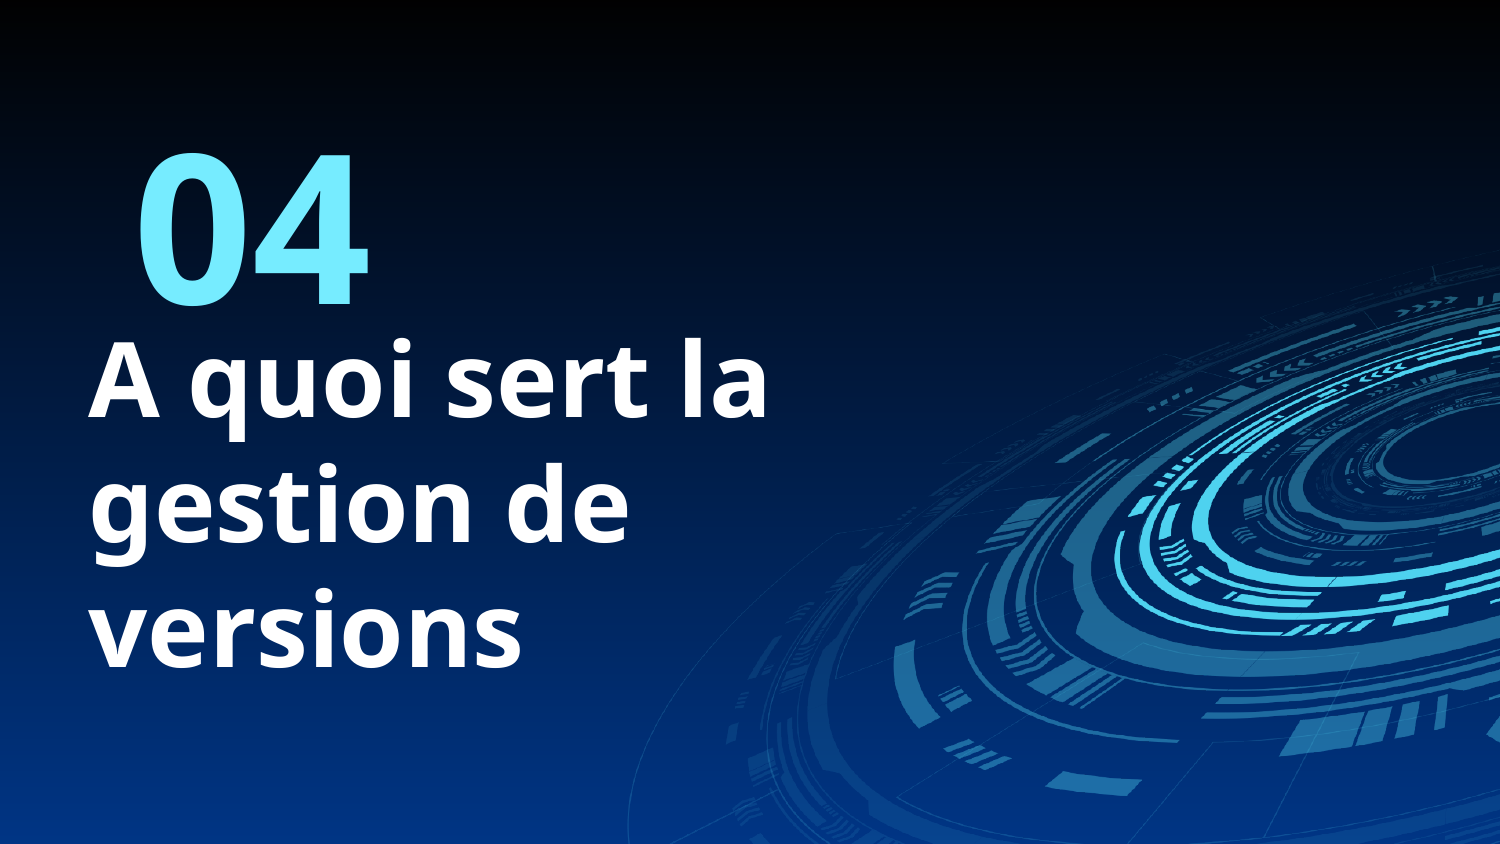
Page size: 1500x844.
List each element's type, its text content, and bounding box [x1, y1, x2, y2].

picture [625, 213, 1500, 844]
title 04 [118, 108, 494, 334]
title A quoi sert la gestion de versions [73, 324, 1063, 677]
